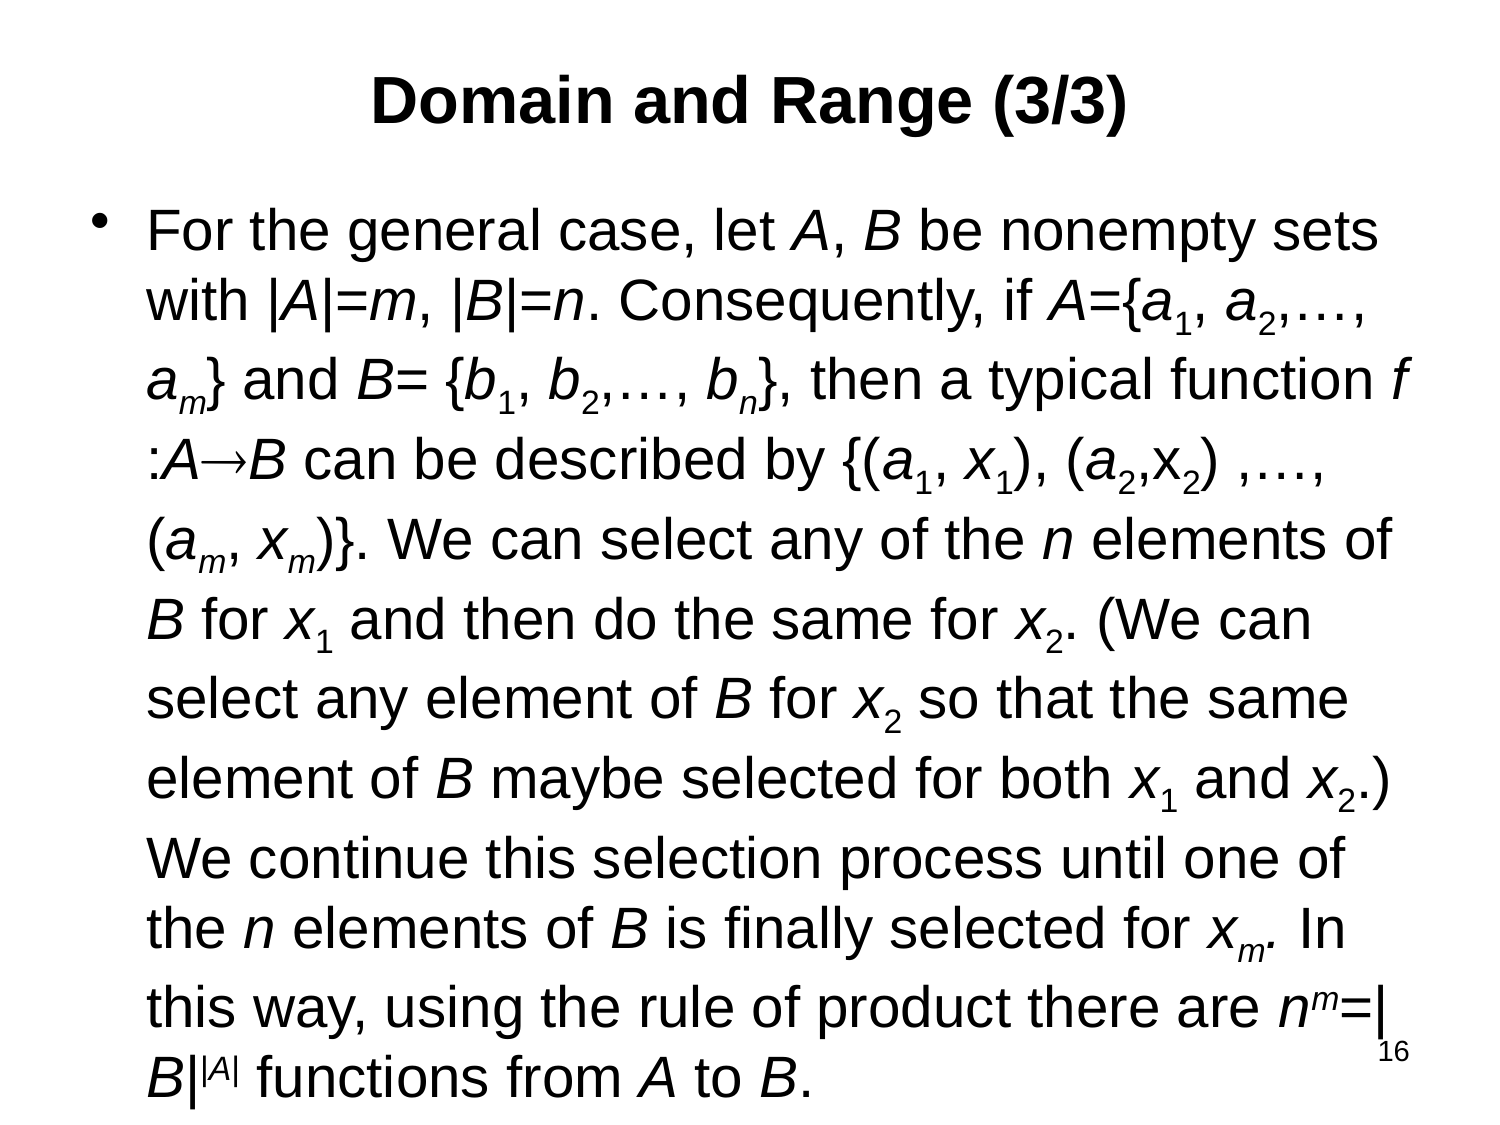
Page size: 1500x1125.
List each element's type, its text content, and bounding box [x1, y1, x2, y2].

list For the general case, let A, B be nonempty sets with |A|=m, |B|=n. Consequently, if A={a1, a2,…, am} and B= {b1, b2,…, bn}, then a typical function f :AB can be described by {(a1, x1), (a2,x2) ,…,(am, xm)}. We can select any of the n elements of B for x1 and then do the same for x2. (We can select any element of B for x2 so that the same element of B maybe selected for both x1 and x2.) We continue this selection process until one of the n elements of B is finally selected for xm. In this way, using the rule of product there are nm=|B||A| functions from A to B. [75, 184, 1425, 1059]
slide_number 16 [1074, 1024, 1425, 1103]
title Domain and Range (3/3) [75, 45, 1425, 149]
